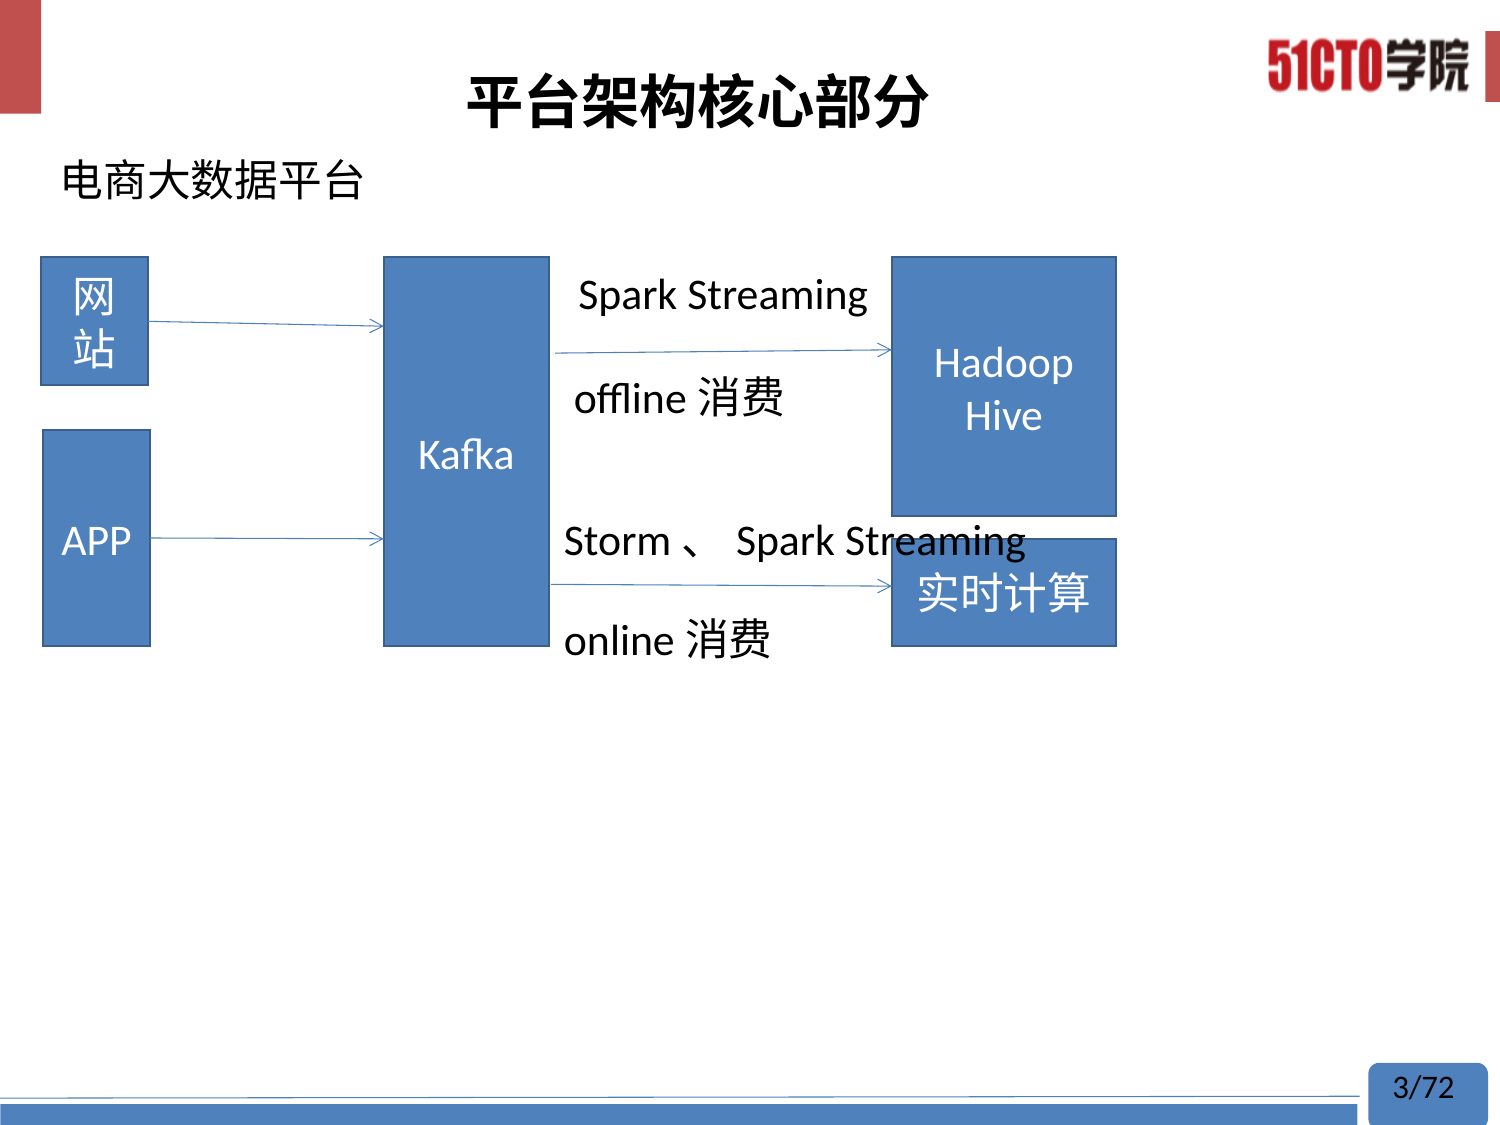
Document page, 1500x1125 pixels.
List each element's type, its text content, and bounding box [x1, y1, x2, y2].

text_box 实时计算 [891, 538, 1117, 647]
text_box Hadoop Hive [891, 256, 1117, 517]
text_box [147, 321, 384, 327]
text_box 电商大数据平台 [44, 144, 455, 213]
text_box Kafka [383, 256, 550, 647]
picture [1264, 31, 1473, 99]
text_box APP [42, 429, 151, 647]
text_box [555, 349, 892, 354]
text_box Spark Streaming [563, 258, 884, 326]
text_box offline消费 [559, 362, 800, 430]
text_box online消费 [549, 604, 1100, 672]
title 平台架构核心部分 [191, 42, 1205, 167]
text_box Storm、Spark Streaming [549, 504, 1100, 572]
text_box 网站 [40, 256, 149, 386]
